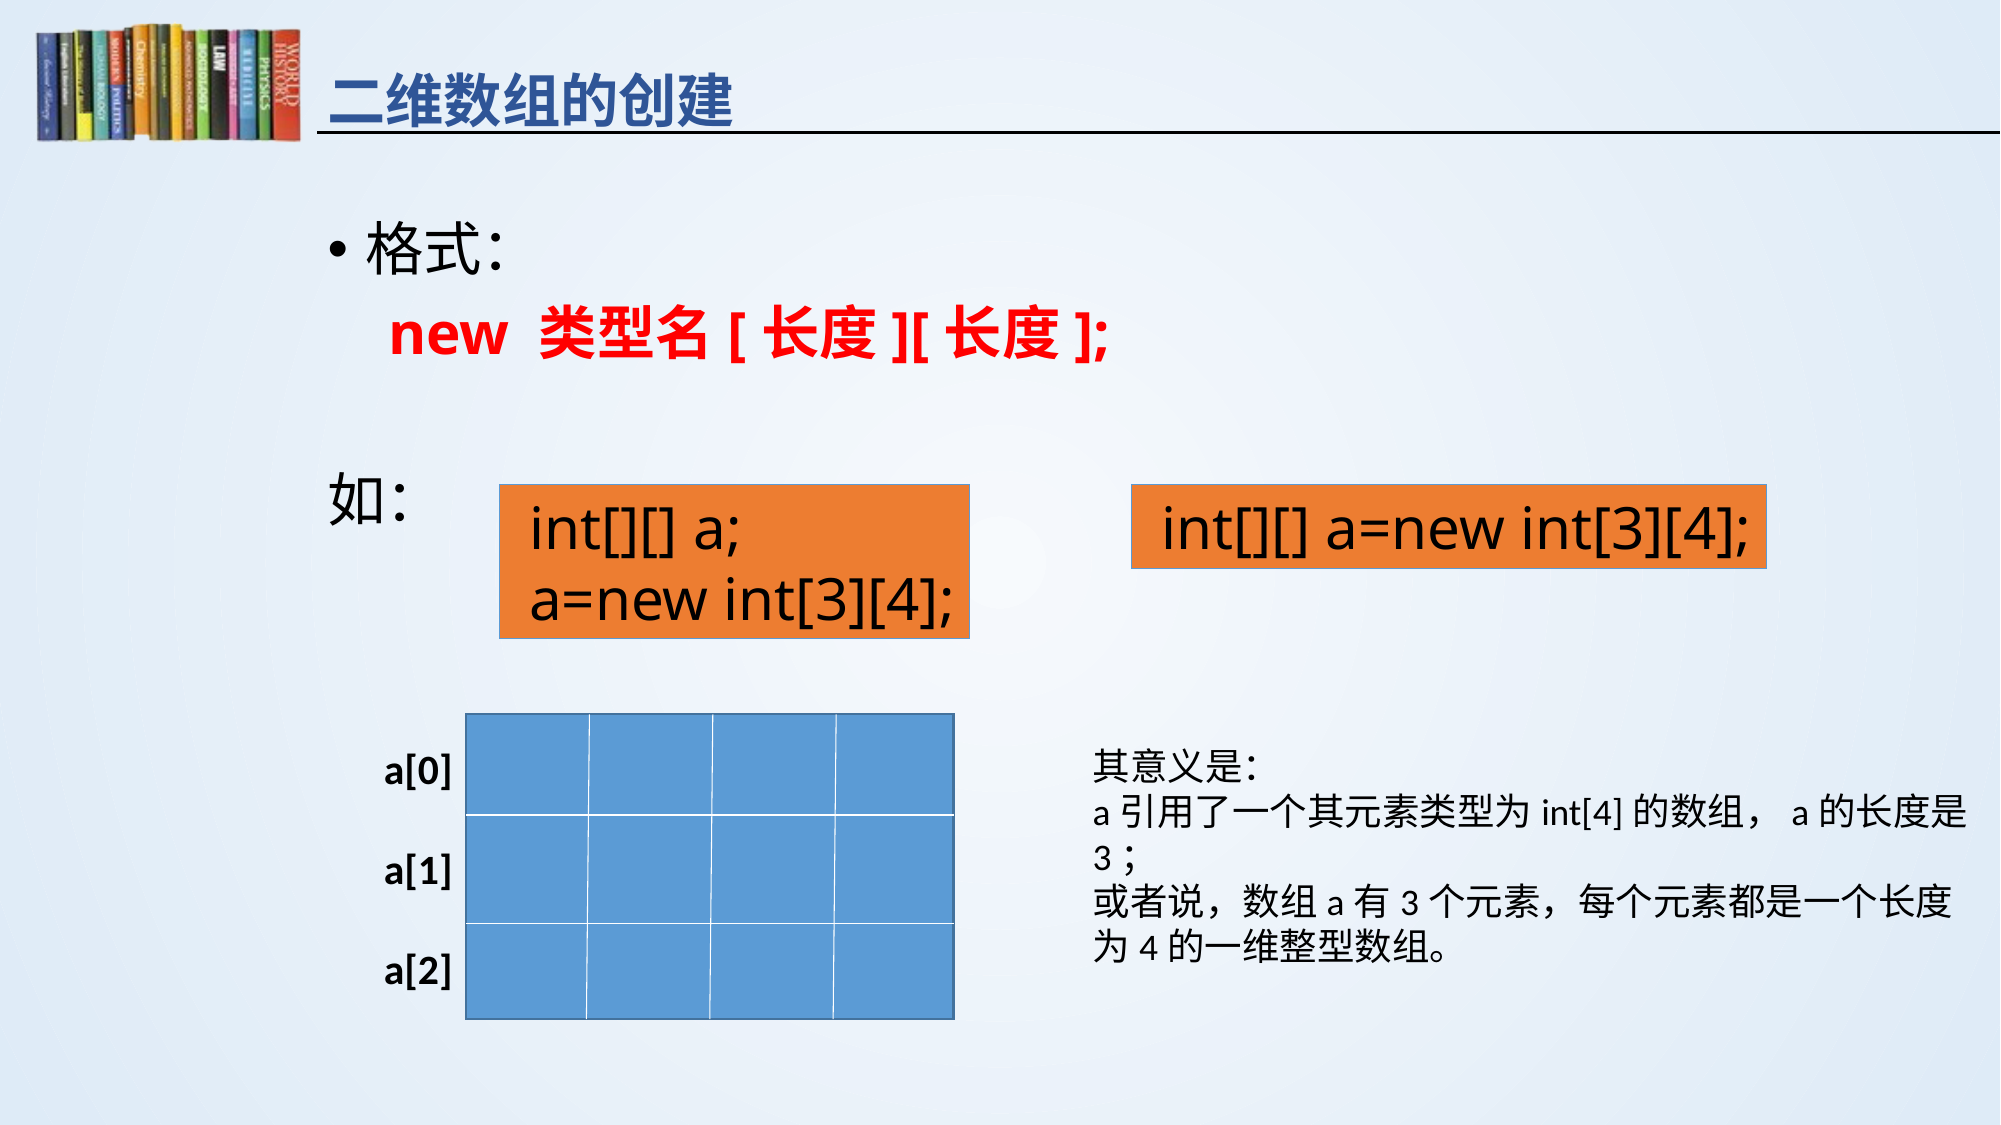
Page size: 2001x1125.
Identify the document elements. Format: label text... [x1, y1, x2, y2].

text_box int[][] a=new int[3][4]; [1131, 484, 1767, 569]
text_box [369, 714, 954, 1020]
text_box 其意义是： a引用了一个其元素类型为int[4]的数组，a的长度是3； 或者说，数组a有3个元素，每个元素都是一个长度为4的一维整型数组。 [1002, 735, 2000, 976]
title 二维数组的创建 [312, 0, 2000, 213]
picture [23, 0, 312, 173]
list 格式： new 类型名[长度][长度]; 如： [312, 212, 1663, 1088]
text_box int[][] a; a=new int[3][4]; [499, 484, 970, 639]
